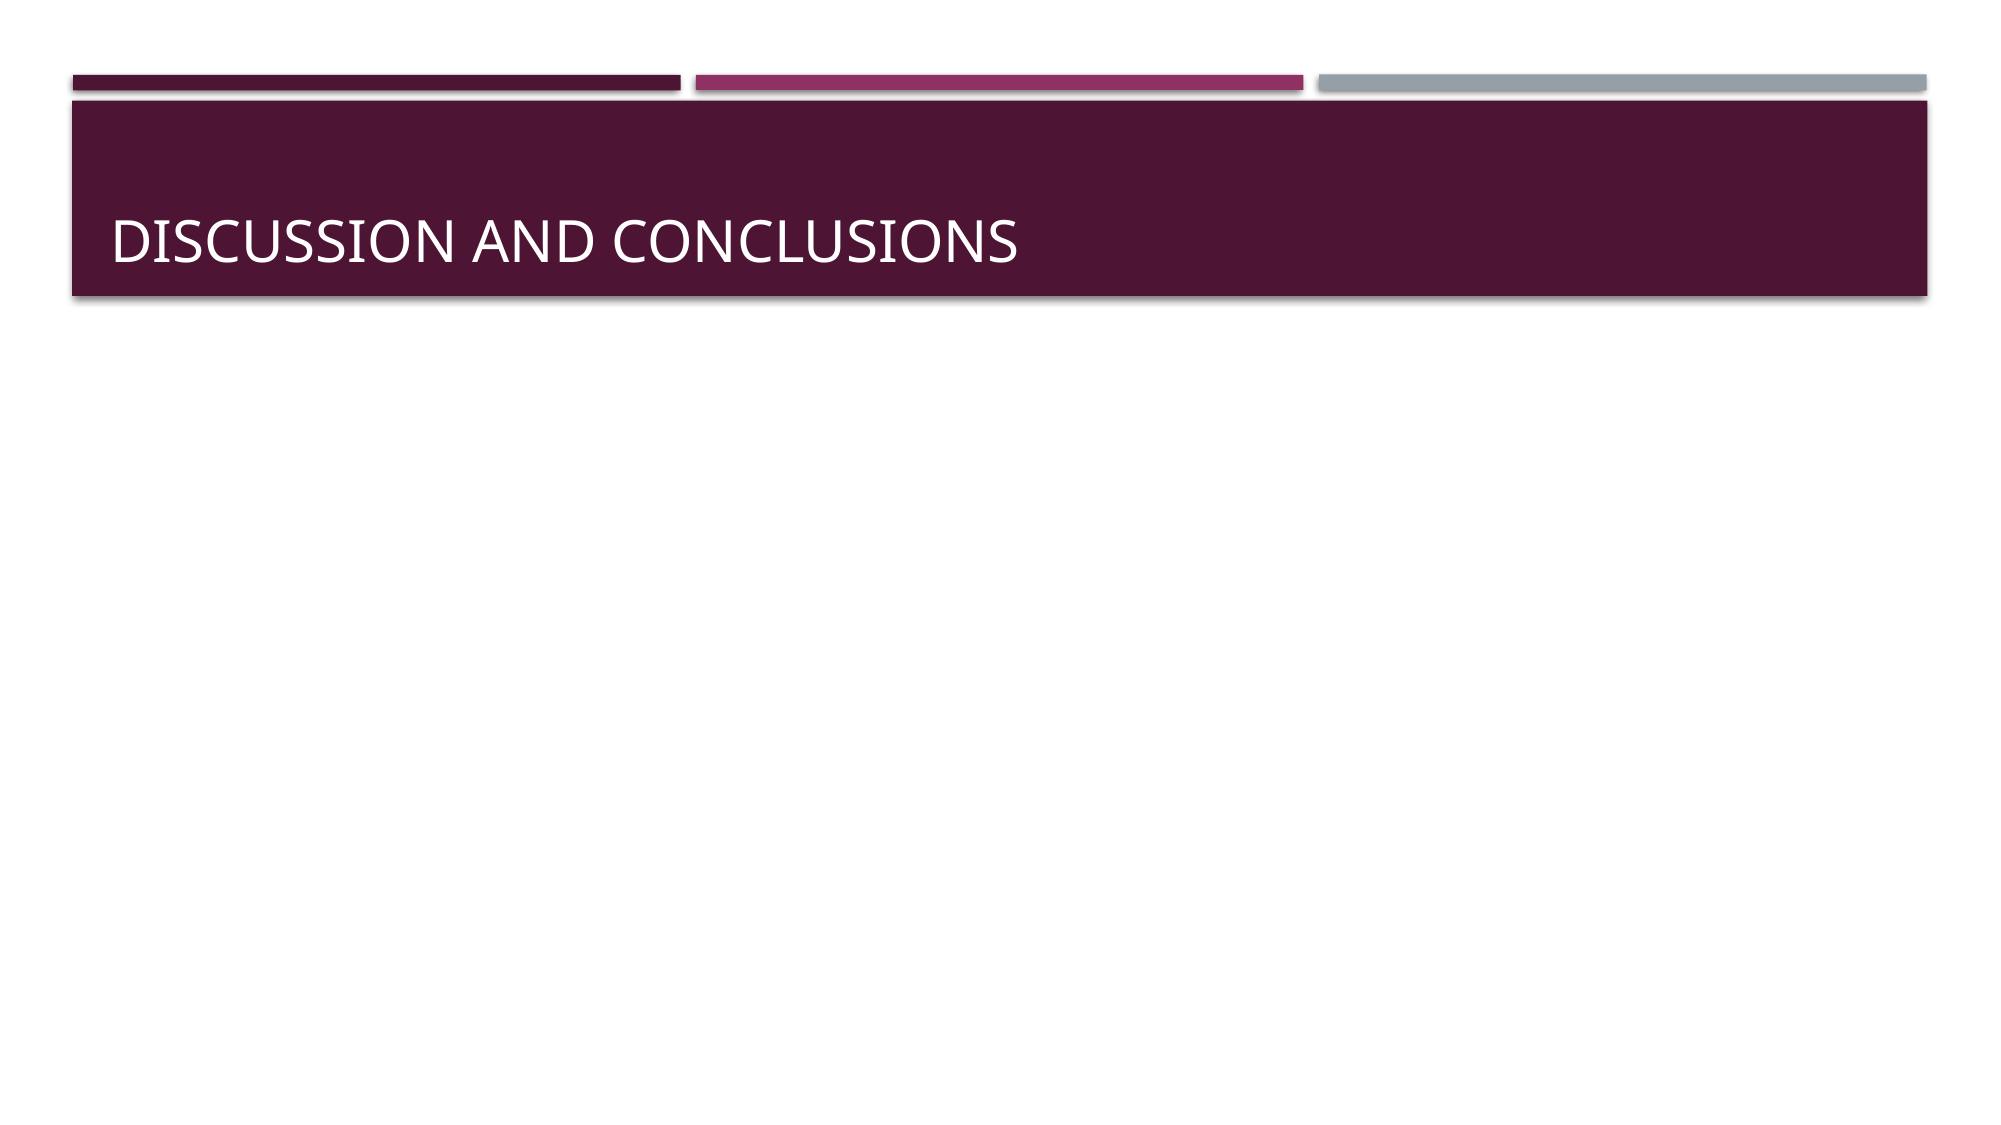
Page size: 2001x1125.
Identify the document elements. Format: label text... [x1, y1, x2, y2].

title Discussion and Conclusions [95, 115, 1905, 282]
